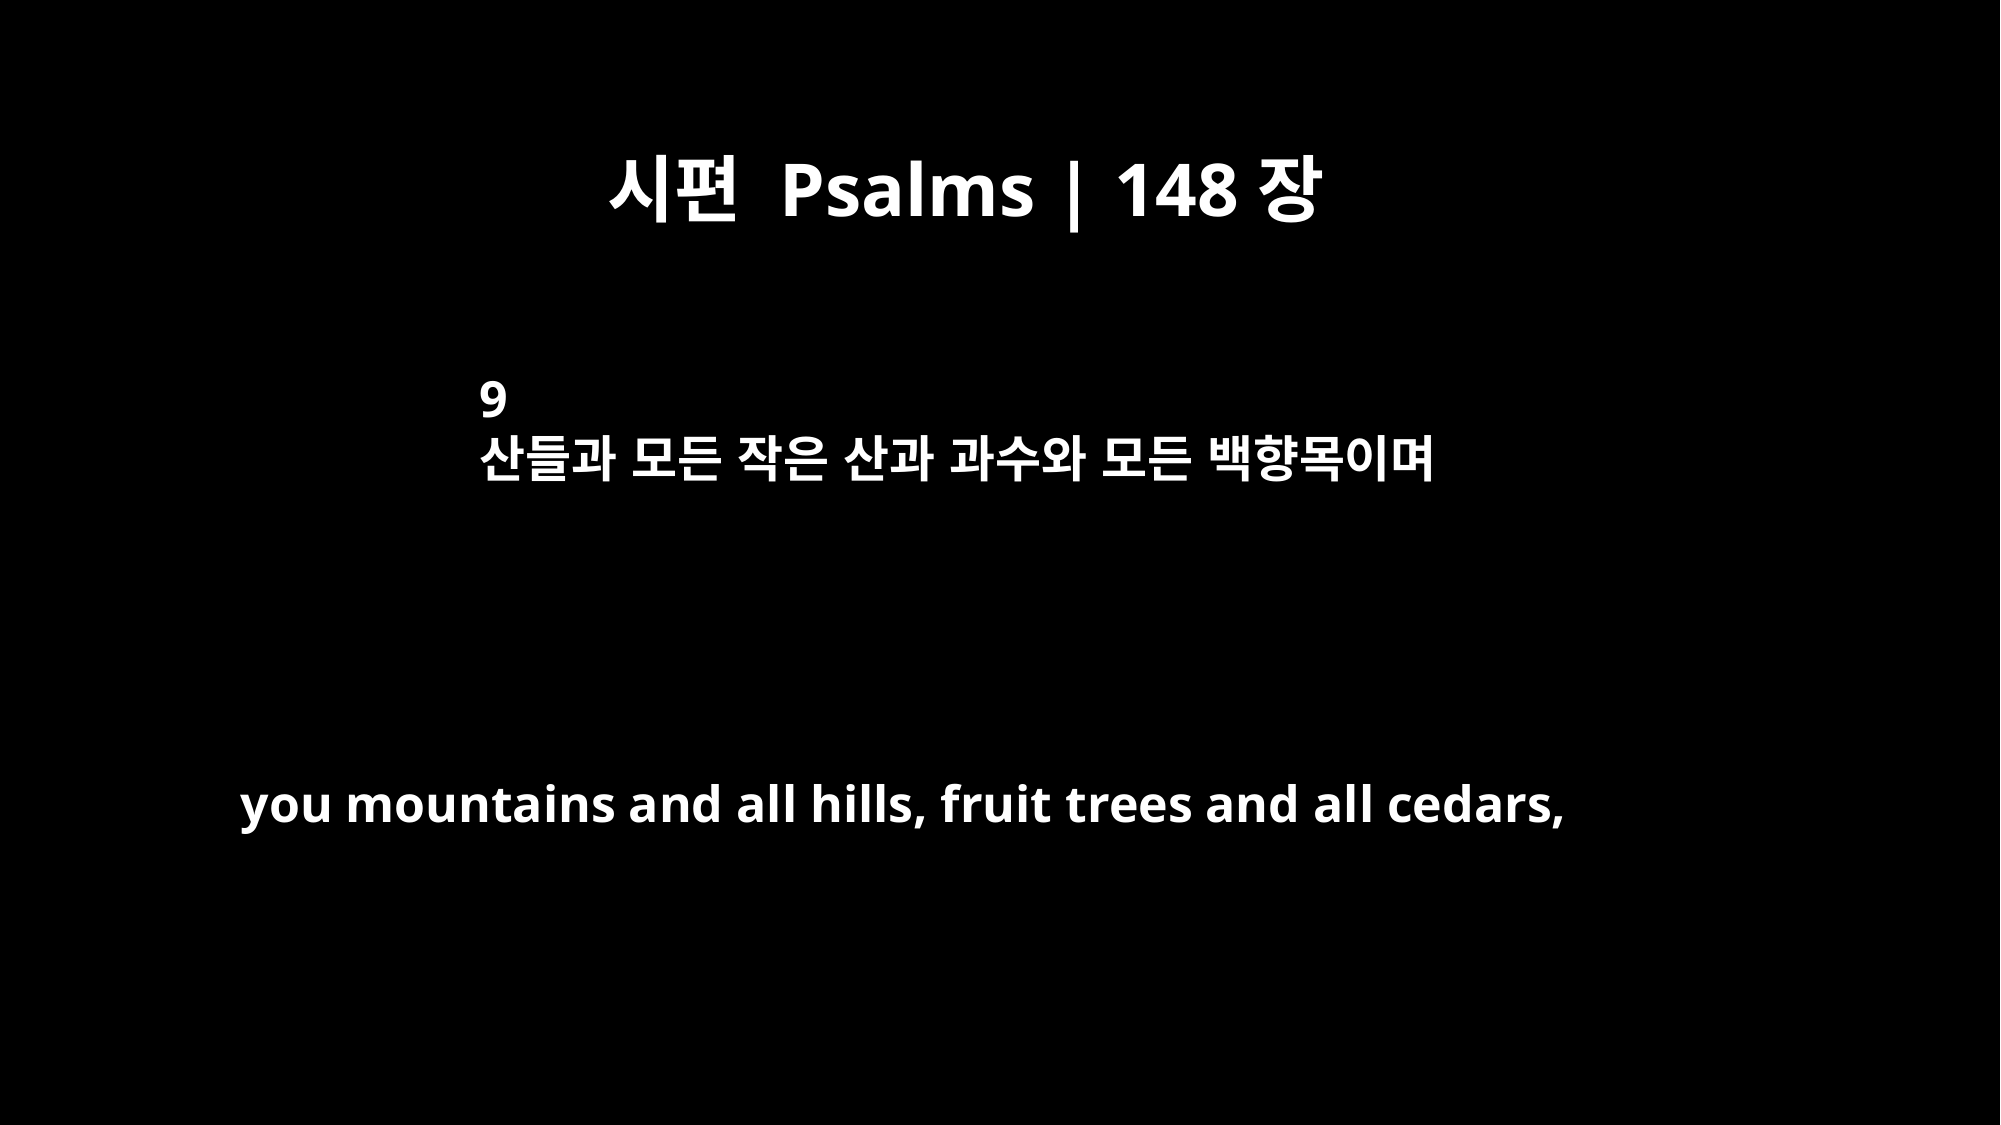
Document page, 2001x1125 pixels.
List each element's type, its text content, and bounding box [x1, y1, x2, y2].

text_box 9 산들과 모든 작은 산과 과수와 모든 백향목이며 [464, 359, 1453, 495]
text_box 시편 Psalms | 148장 [592, 136, 1340, 239]
text_box you mountains and all hills, fruit trees and all cedars, [225, 764, 1582, 840]
